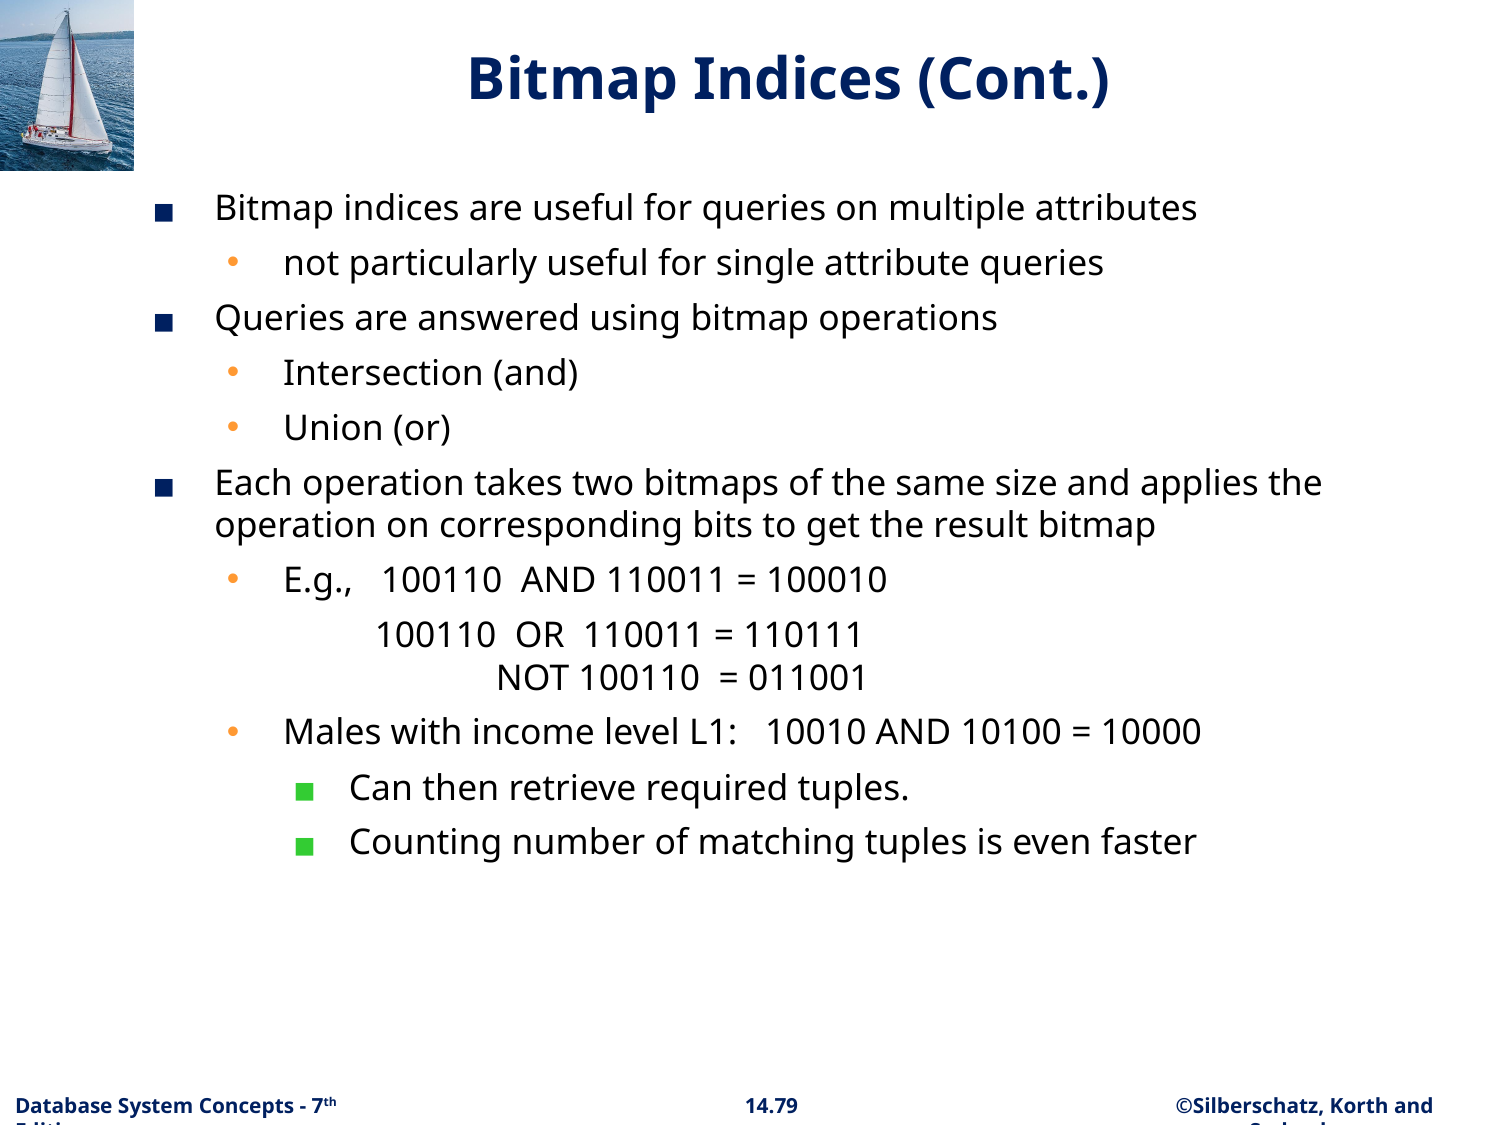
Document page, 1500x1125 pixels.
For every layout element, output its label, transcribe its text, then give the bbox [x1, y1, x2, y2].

picture [0, 0, 134, 171]
list Bitmap indices are useful for queries on multiple attributes not particularly useful for single attribute queries Queries are answered using bitmap operations Intersection (and) Union (or) Each operation takes two bitmaps of the same size and applies the operation on corresponding bits to get the result bitmap E.g., 100110 AND 110011 = 100010 100110 OR 110011 = 110111 NOT 100110 = 011001 Males with income level L1: 10010 AND 10100 = 10000 Can then retrieve required tuples. Counting number of matching tuples is even faster [136, 177, 1406, 1049]
title Bitmap Indices (Cont.) [126, 19, 1451, 120]
